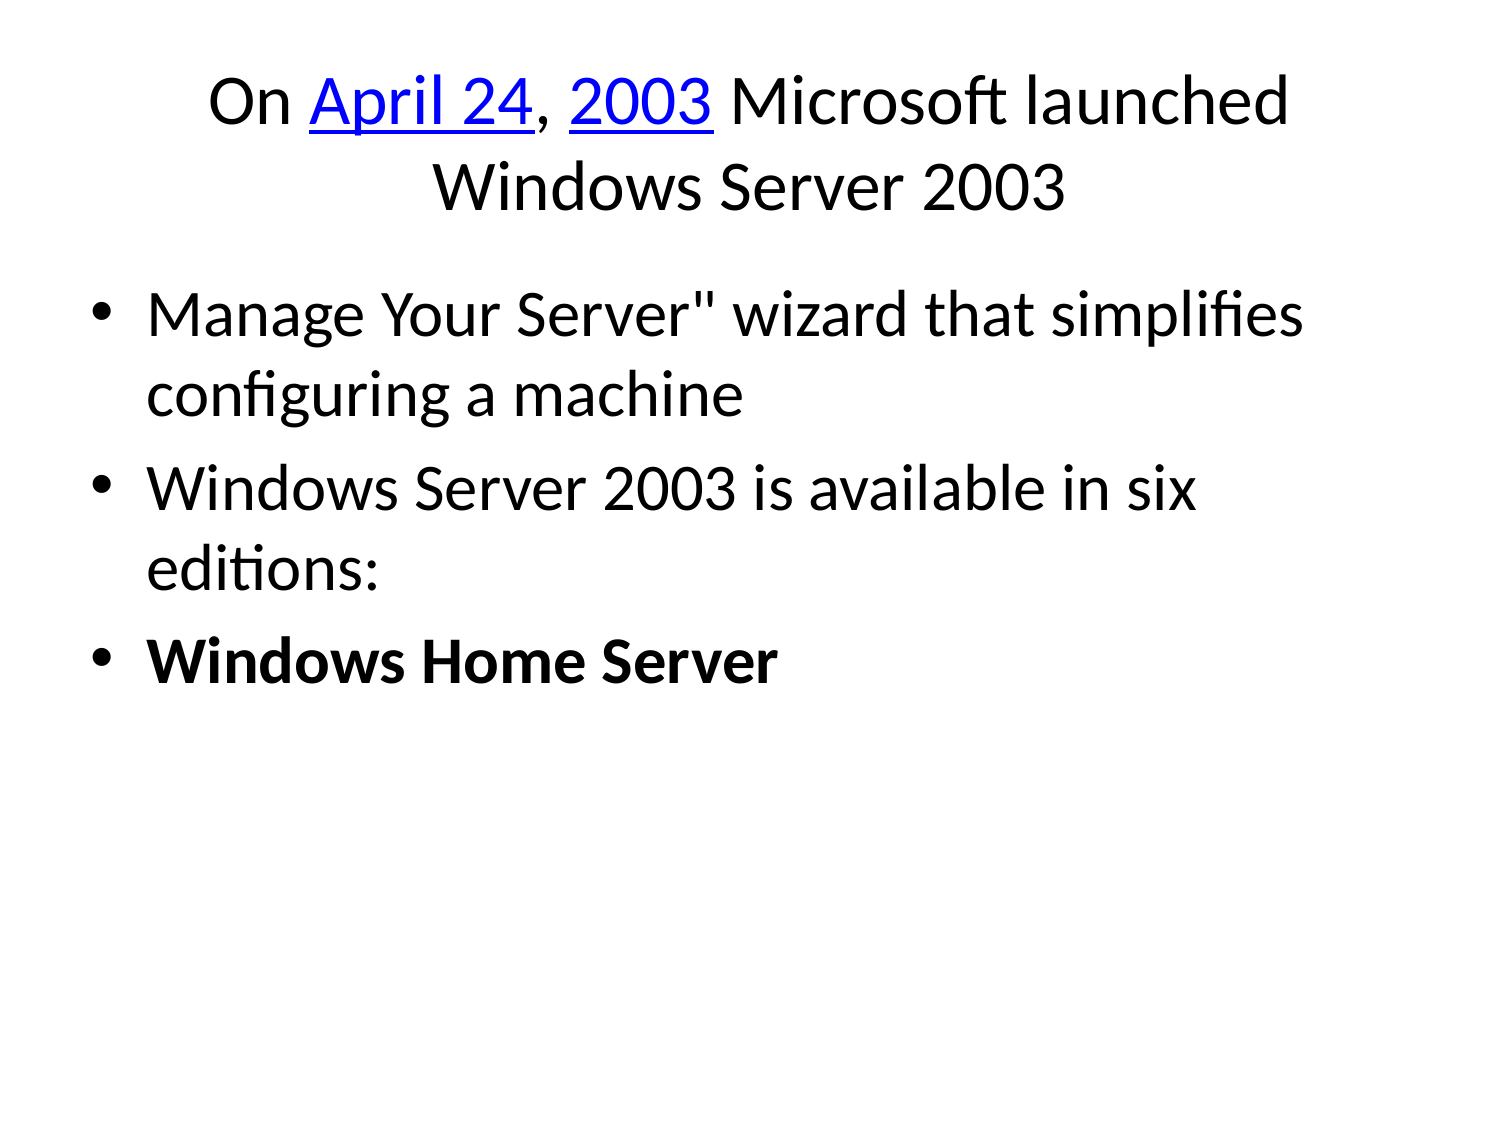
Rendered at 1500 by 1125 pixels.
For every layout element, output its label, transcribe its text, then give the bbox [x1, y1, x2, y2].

title On April 24, 2003 Microsoft launched Windows Server 2003 [75, 45, 1425, 233]
list Manage Your Server" wizard that simplifies configuring a machine Windows Server 2003 is available in six editions: Windows Home Server [75, 262, 1425, 1005]
